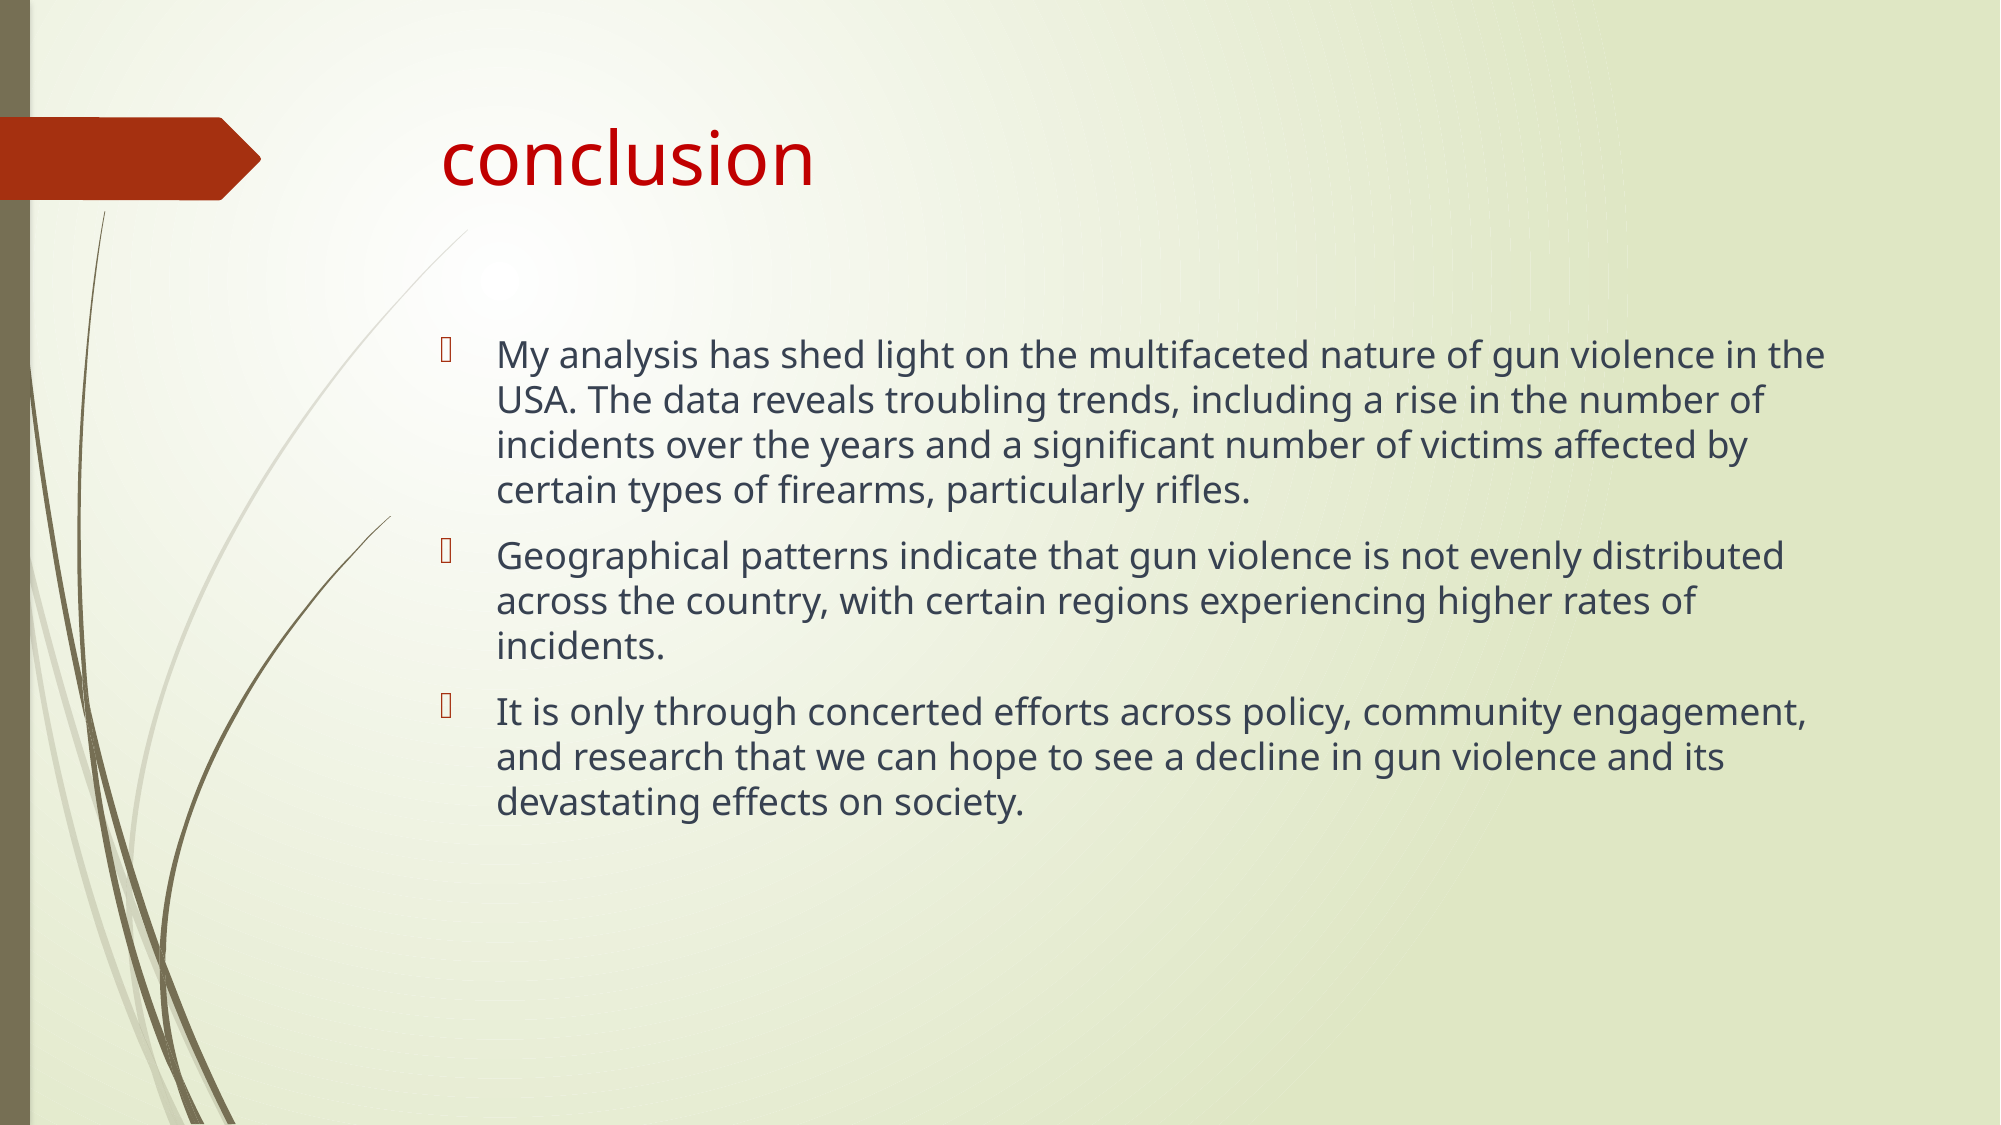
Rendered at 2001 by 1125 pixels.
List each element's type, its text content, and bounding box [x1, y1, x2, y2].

title conclusion [425, 102, 1888, 281]
list My analysis has shed light on the multifaceted nature of gun violence in the USA. The data reveals troubling trends, including a rise in the number of incidents over the years and a significant number of victims affected by certain types of firearms, particularly rifles. Geographical patterns indicate that gun violence is not evenly distributed across the country, with certain regions experiencing higher rates of incidents. It is only through concerted efforts across policy, community engagement, and research that we can hope to see a decline in gun violence and its devastating effects on society. [424, 323, 1888, 970]
